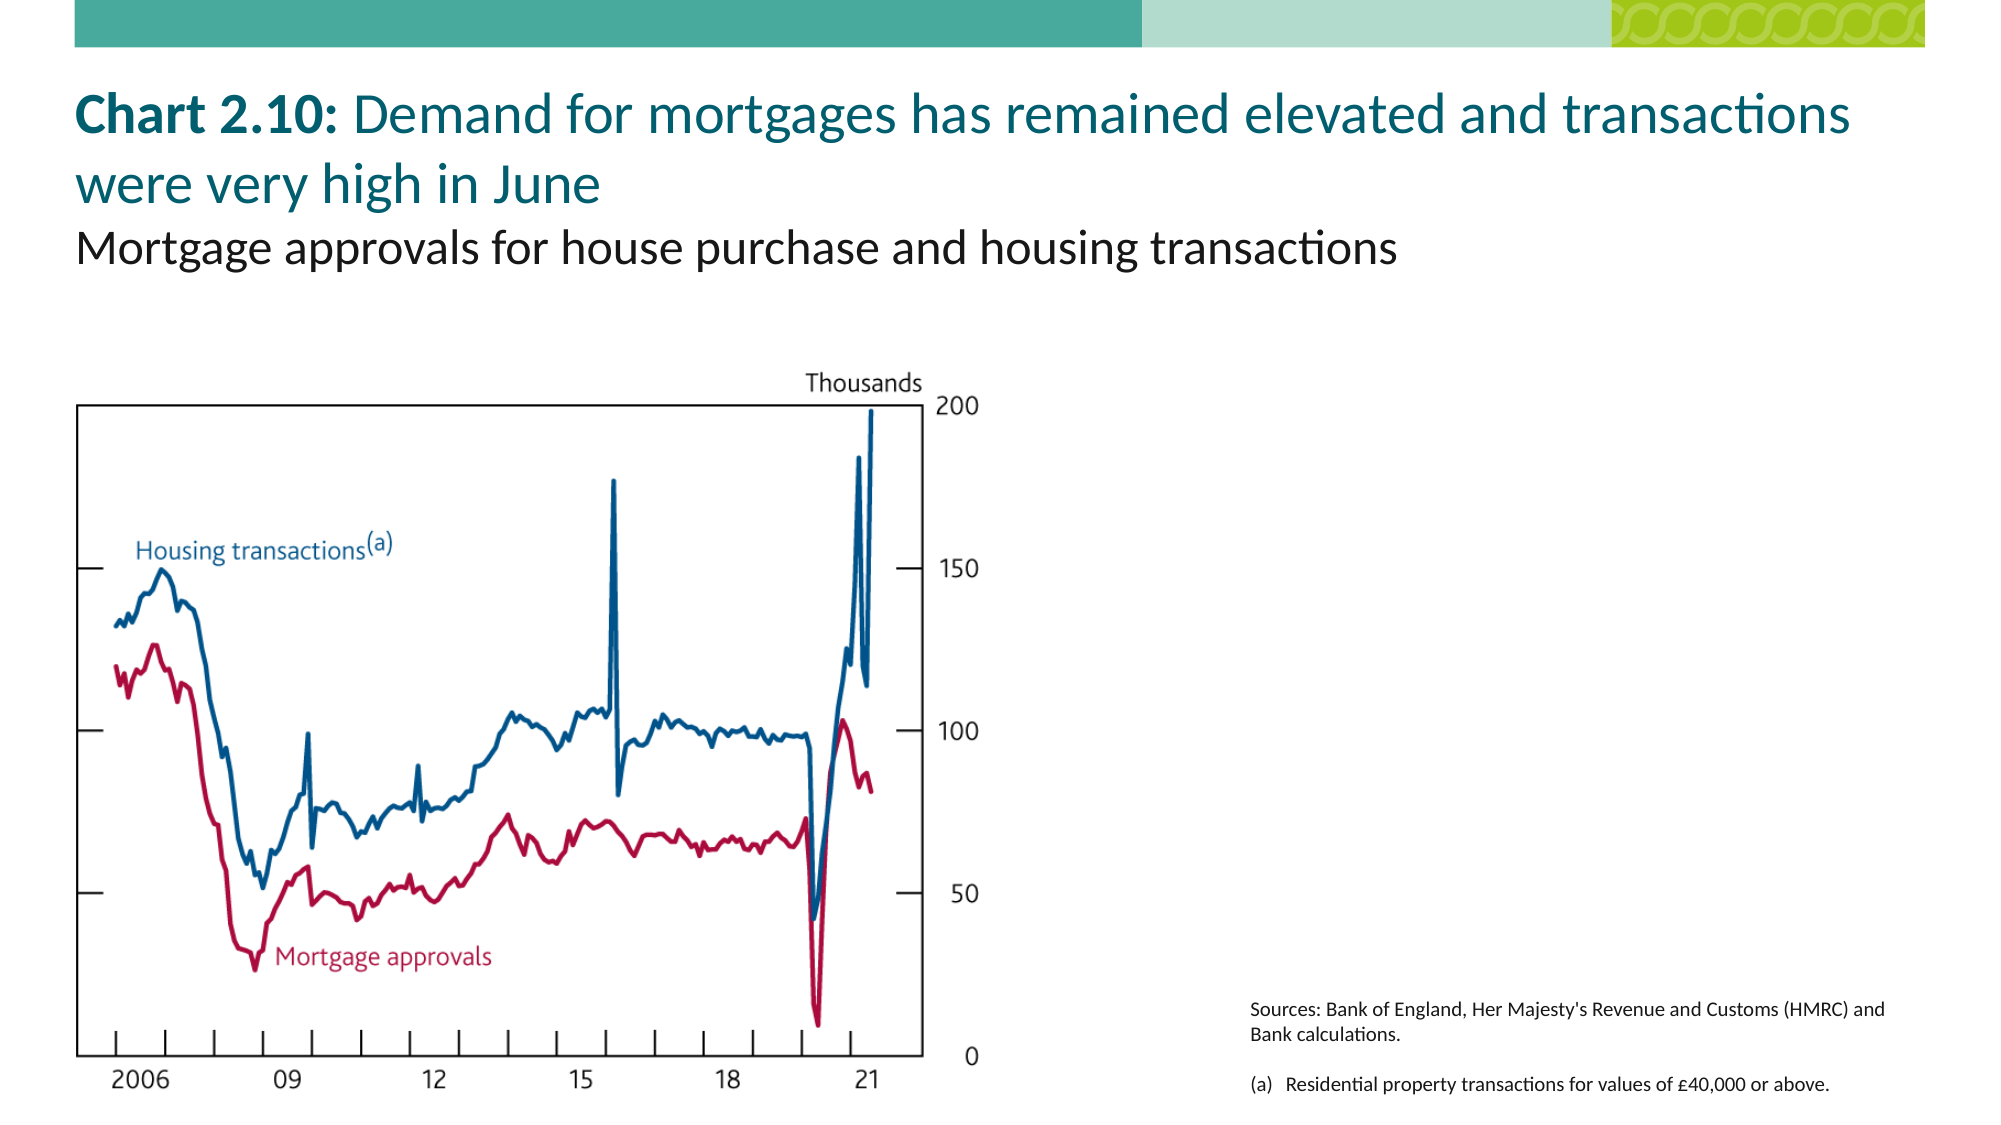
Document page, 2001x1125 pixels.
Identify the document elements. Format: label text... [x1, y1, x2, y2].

picture [74, 368, 980, 1096]
list Chart 2.10: Demand for mortgages has remained elevated and transactions were very high in June Mortgage approvals for house purchase and housing transactions [75, 75, 1925, 225]
list Sources: Bank of England, Her Majesty's Revenue and Customs (HMRC) and Bank calculations. (a) Residential property transactions for values of £40,000 or above. [1250, 287, 1925, 1125]
